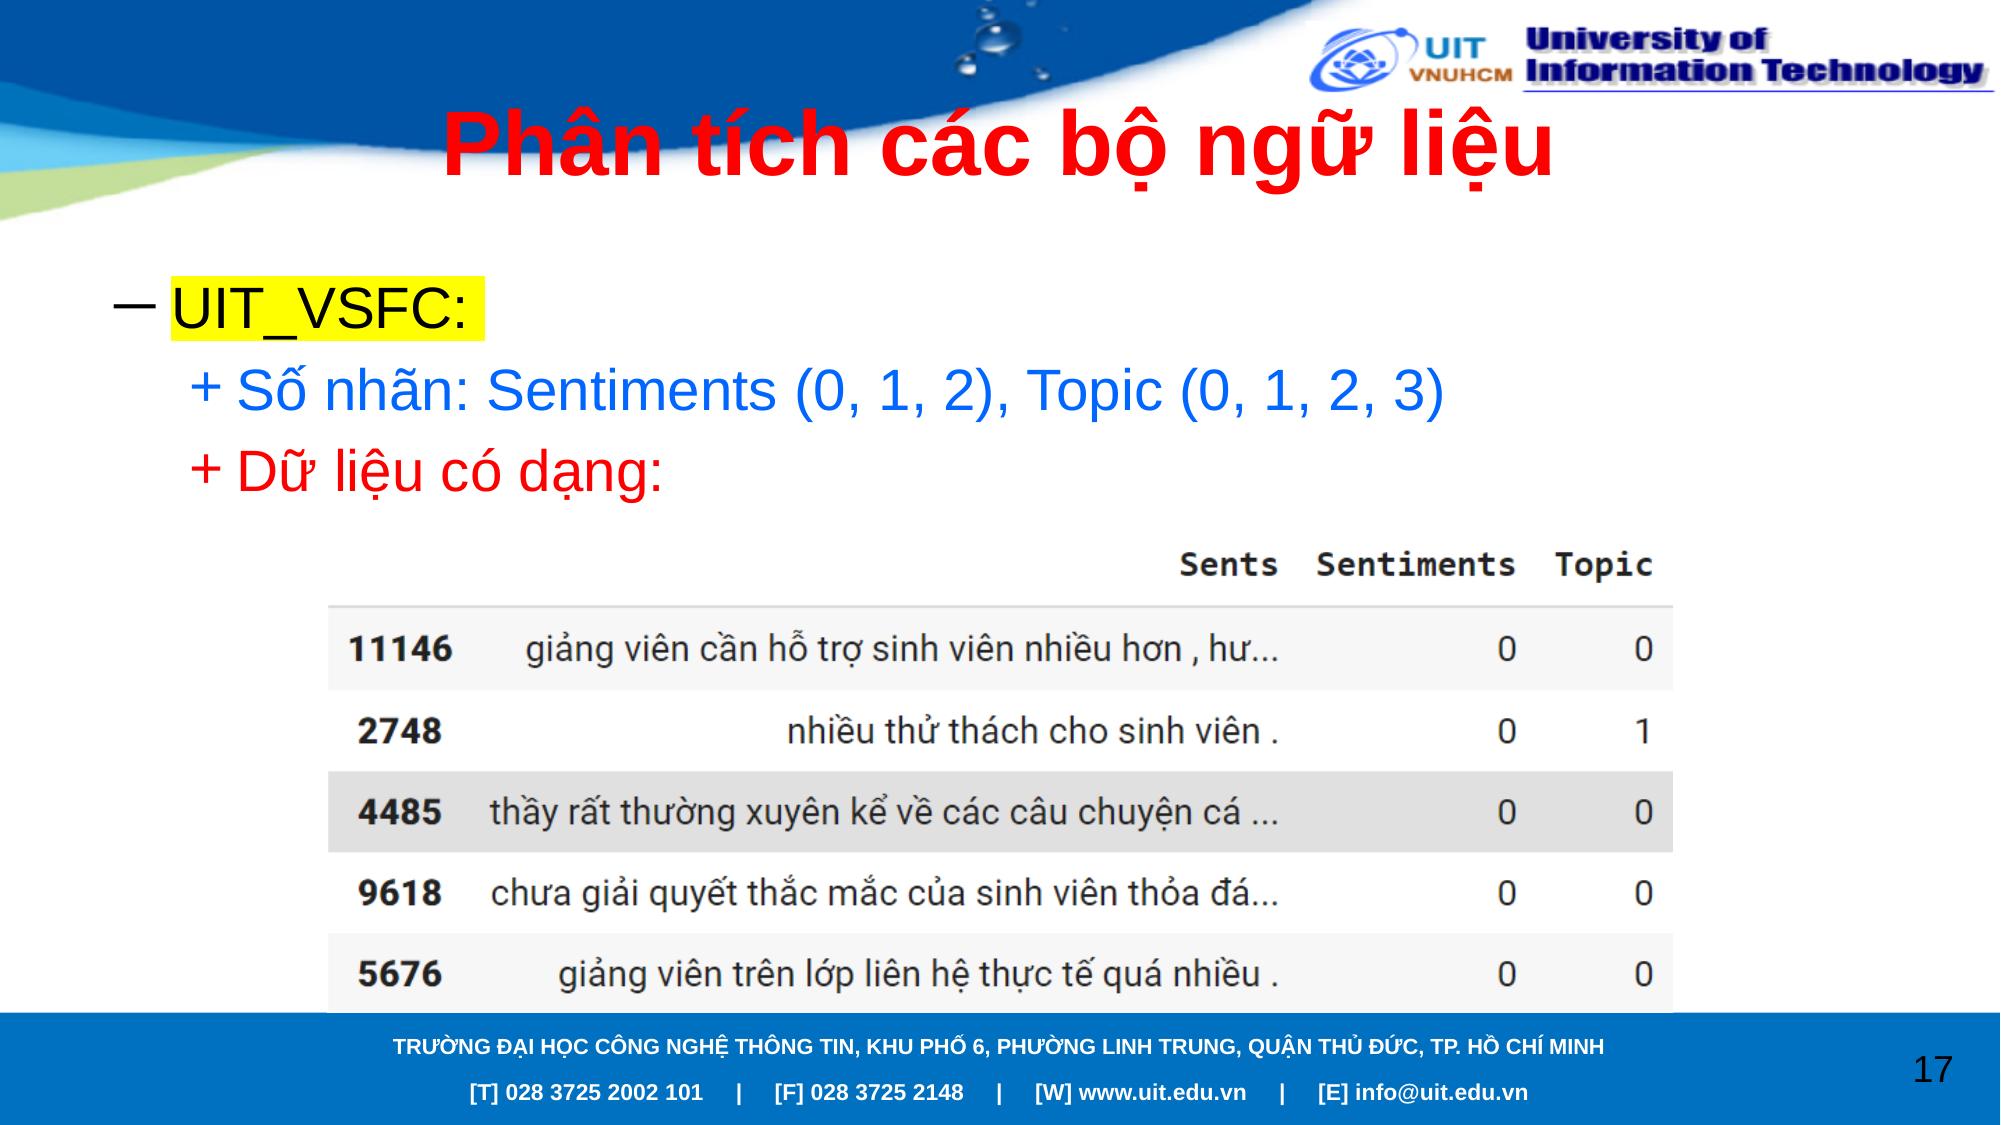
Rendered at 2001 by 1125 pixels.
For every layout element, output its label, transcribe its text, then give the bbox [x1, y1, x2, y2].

list UIT_VSFC: Số nhãn: Sentiments (0, 1, 2), Topic (0, 1, 2, 3) Dữ liệu có dạng: [99, 262, 1900, 1005]
picture [0, 0, 2001, 1125]
title Phân tích các bộ ngữ liệu [99, 45, 1900, 233]
